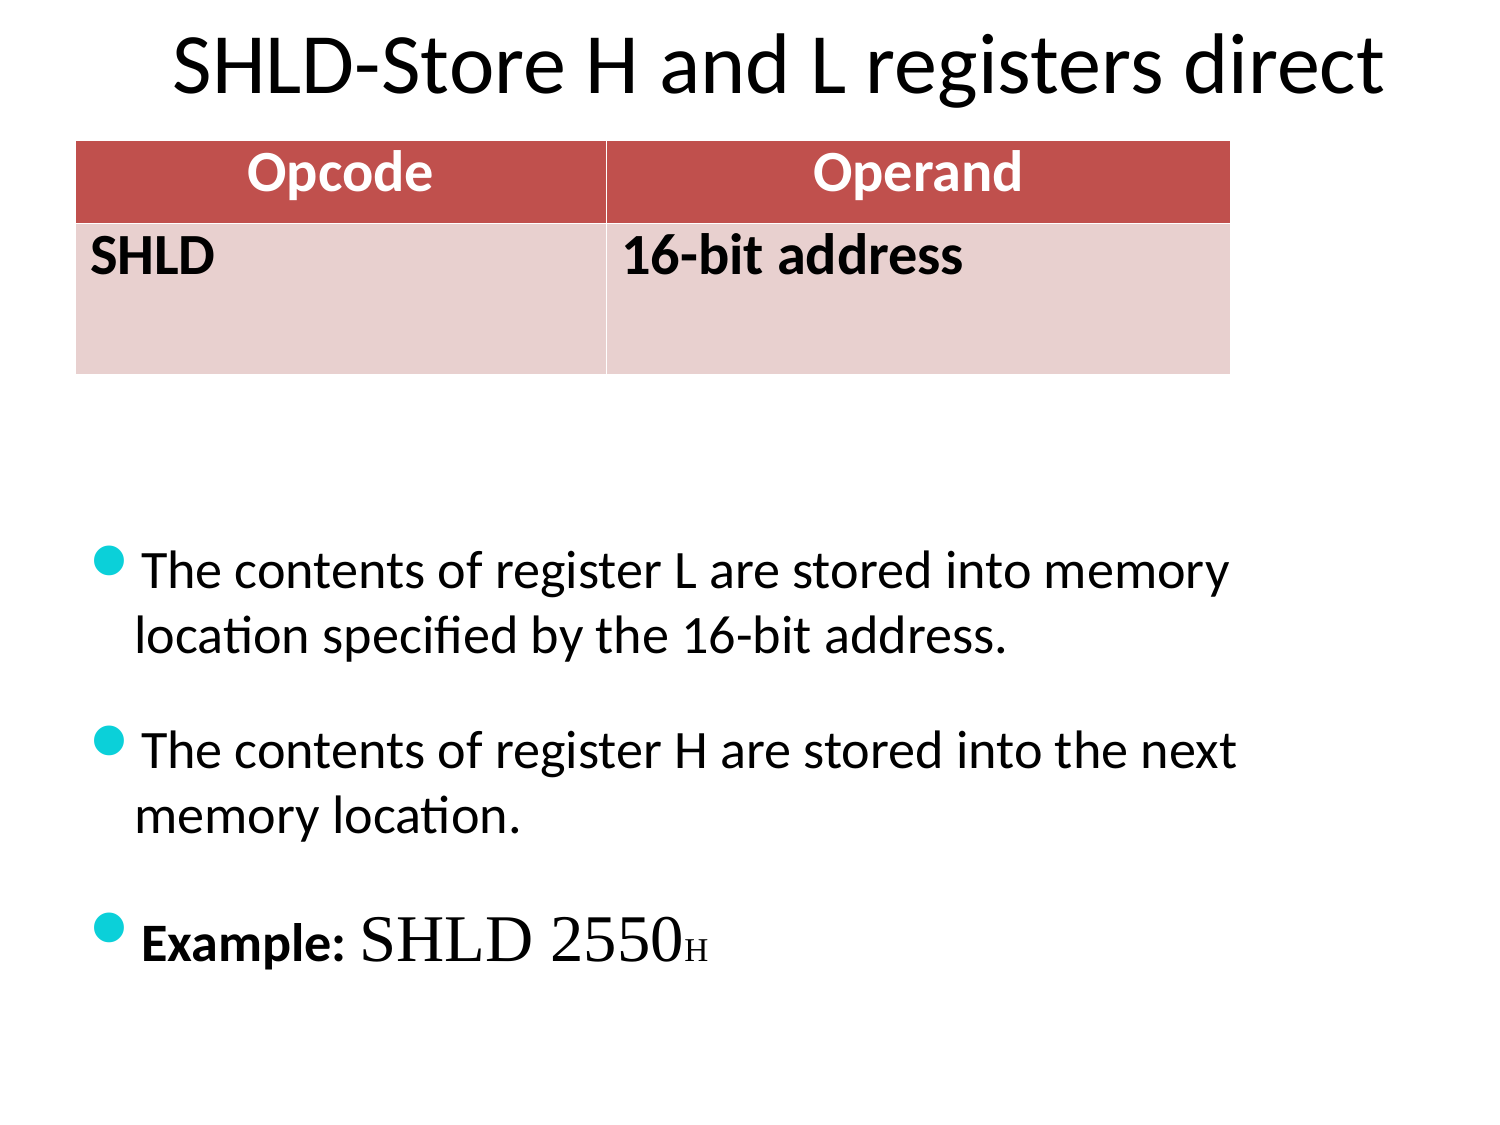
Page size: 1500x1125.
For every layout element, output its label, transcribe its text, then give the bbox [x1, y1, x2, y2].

text_box The contents of register L are stored into memory location specified by the 16-bit address. The contents of register H are stored into the next memory location. Example: SHLD 2550H [74, 527, 1425, 1038]
table_cell 16-bit address [607, 224, 1230, 374]
table_header Operand [607, 141, 1230, 223]
table_cell SHLD [76, 224, 606, 374]
table_header Opcode [76, 141, 606, 223]
title SHLD-Store H and L registers direct [93, 0, 1466, 119]
